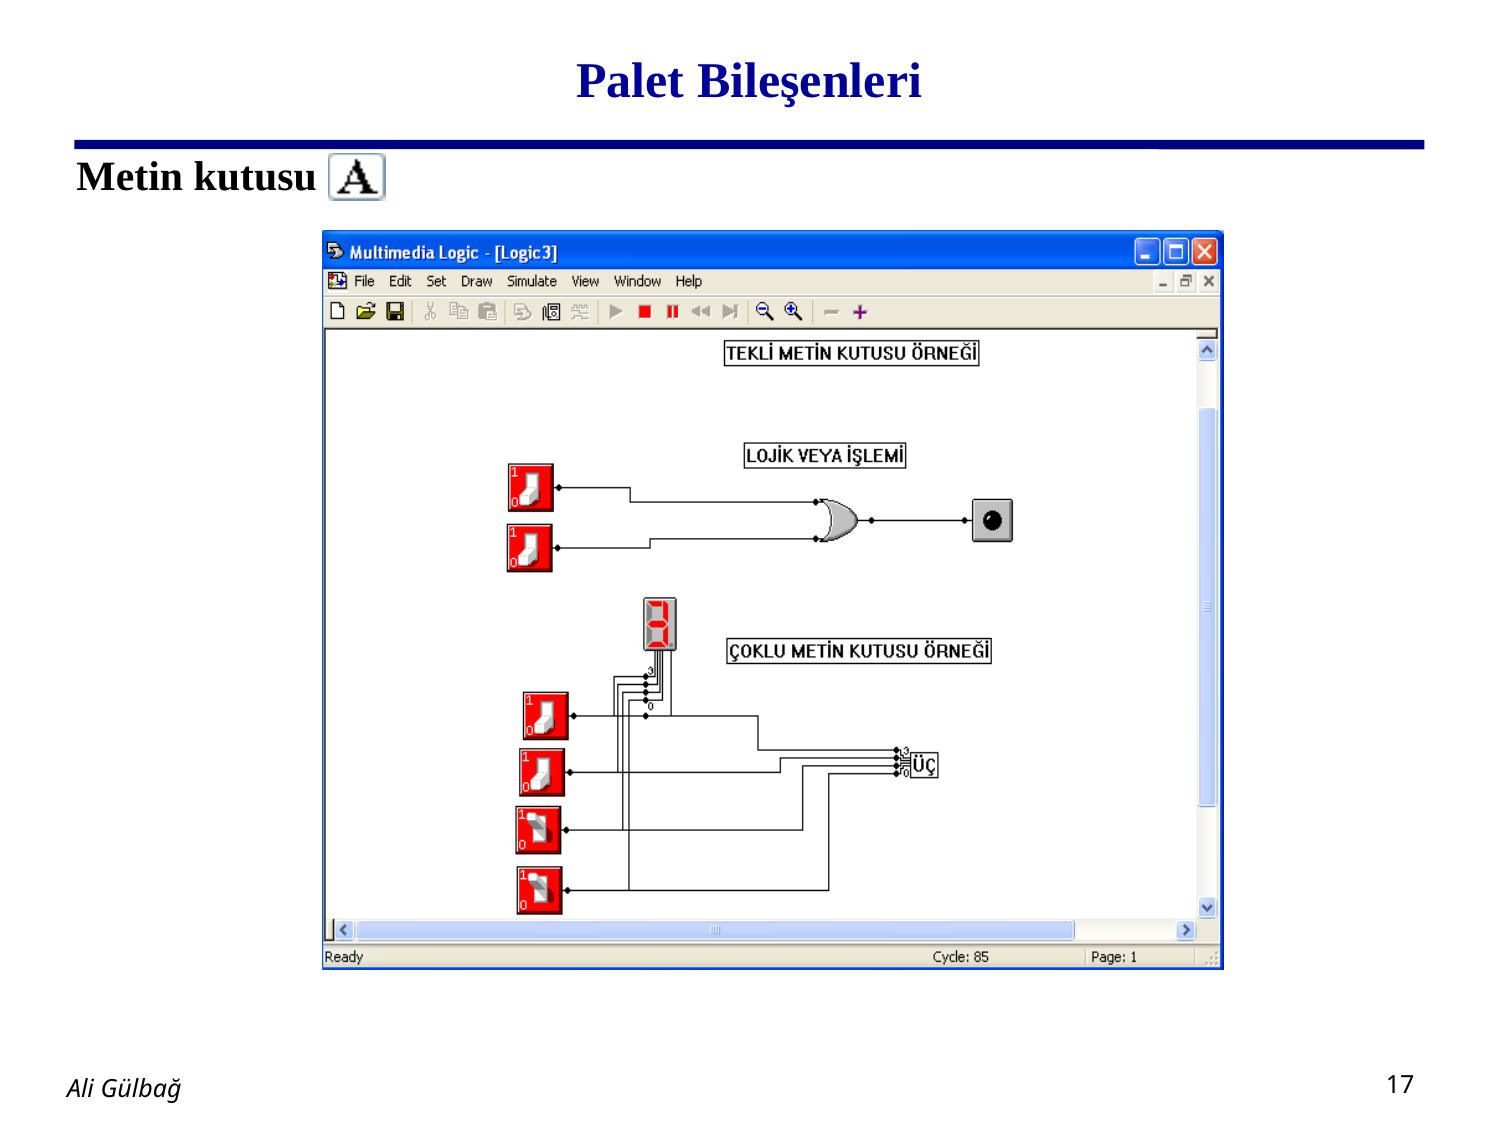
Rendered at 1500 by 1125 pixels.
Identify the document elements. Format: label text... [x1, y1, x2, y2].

picture [327, 153, 386, 201]
title Palet Bileşenleri [111, 12, 1388, 140]
picture [322, 230, 1224, 970]
list Metin kutusu [61, 140, 1436, 975]
